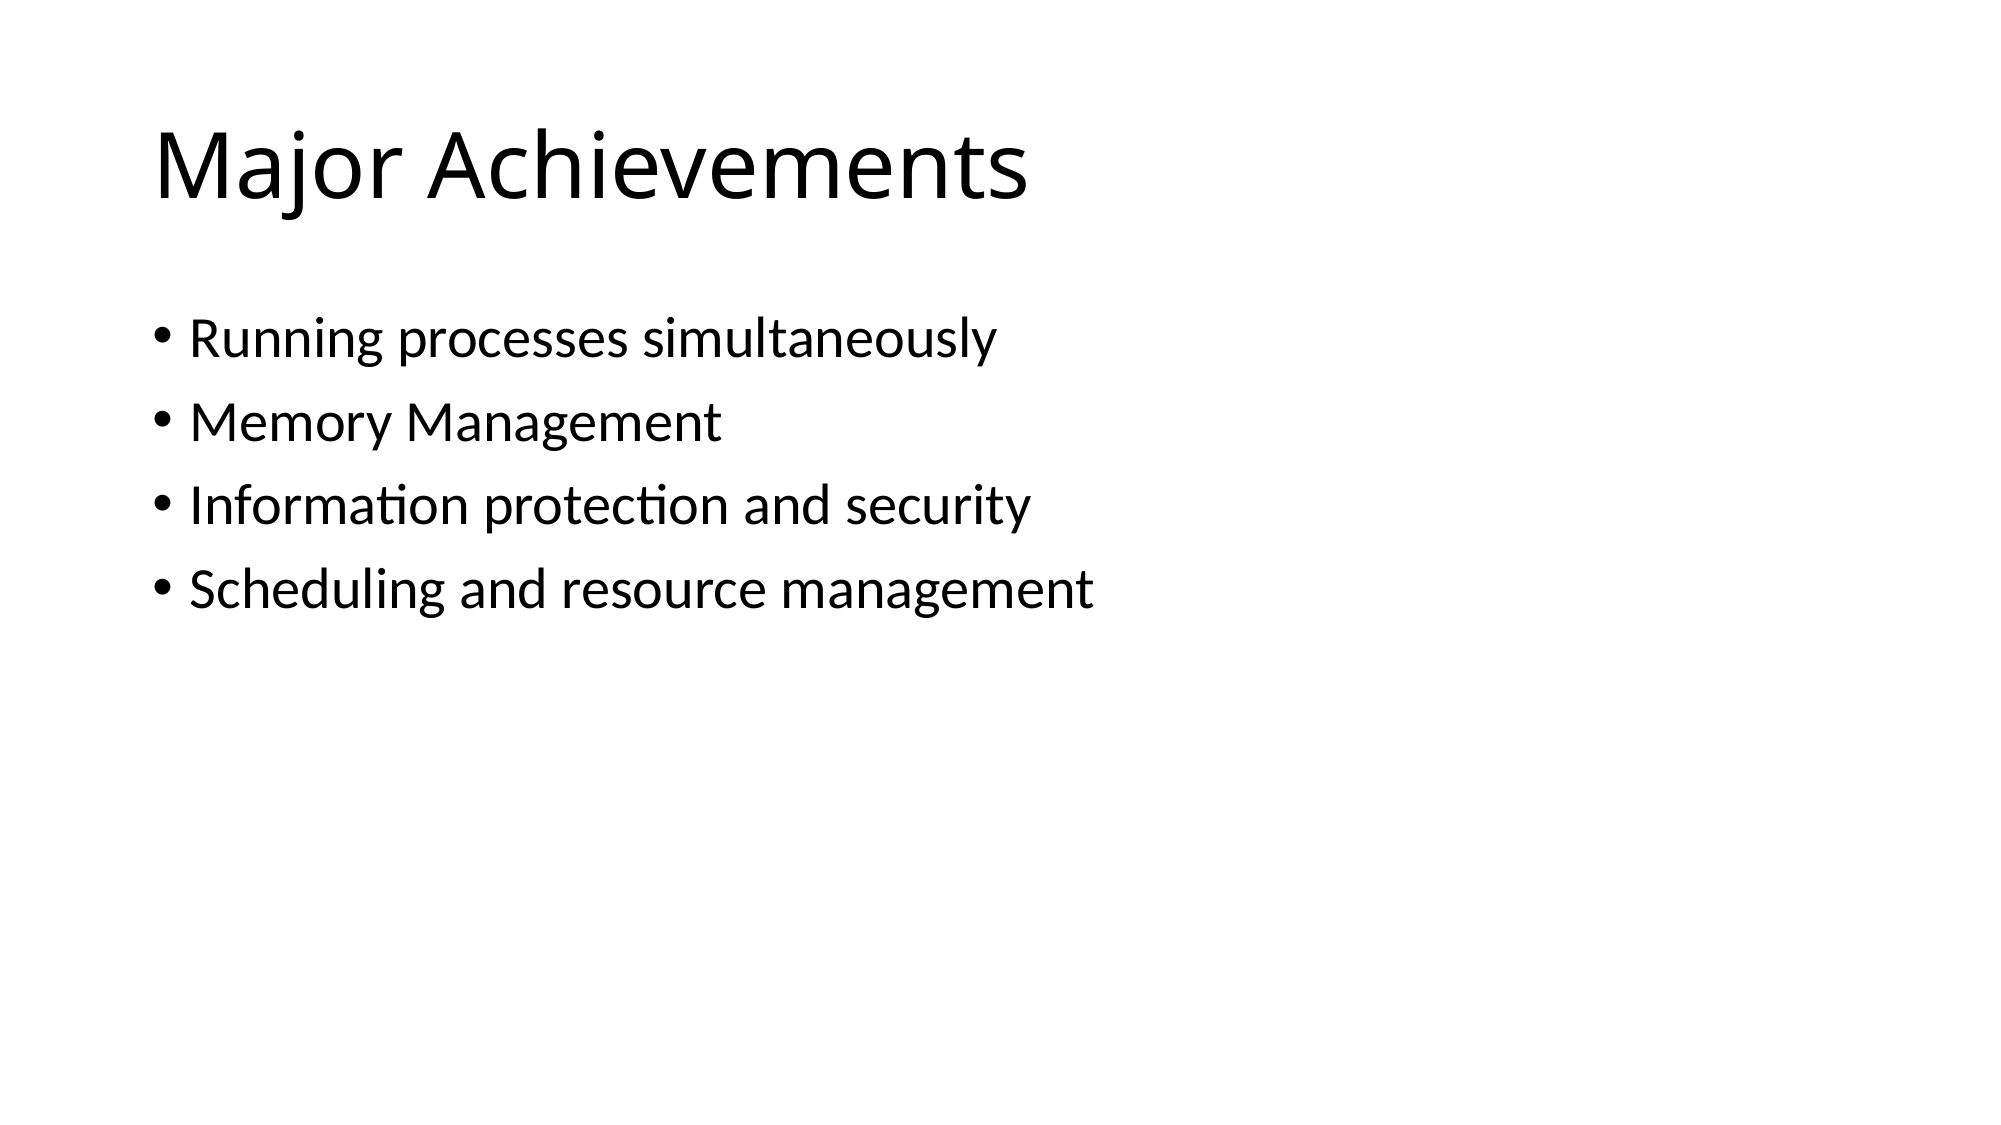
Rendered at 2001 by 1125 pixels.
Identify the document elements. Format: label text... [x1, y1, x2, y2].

list Running processes simultaneously Memory Management Information protection and security Scheduling and resource management [137, 299, 1863, 1014]
title Major Achievements [137, 59, 1863, 278]
